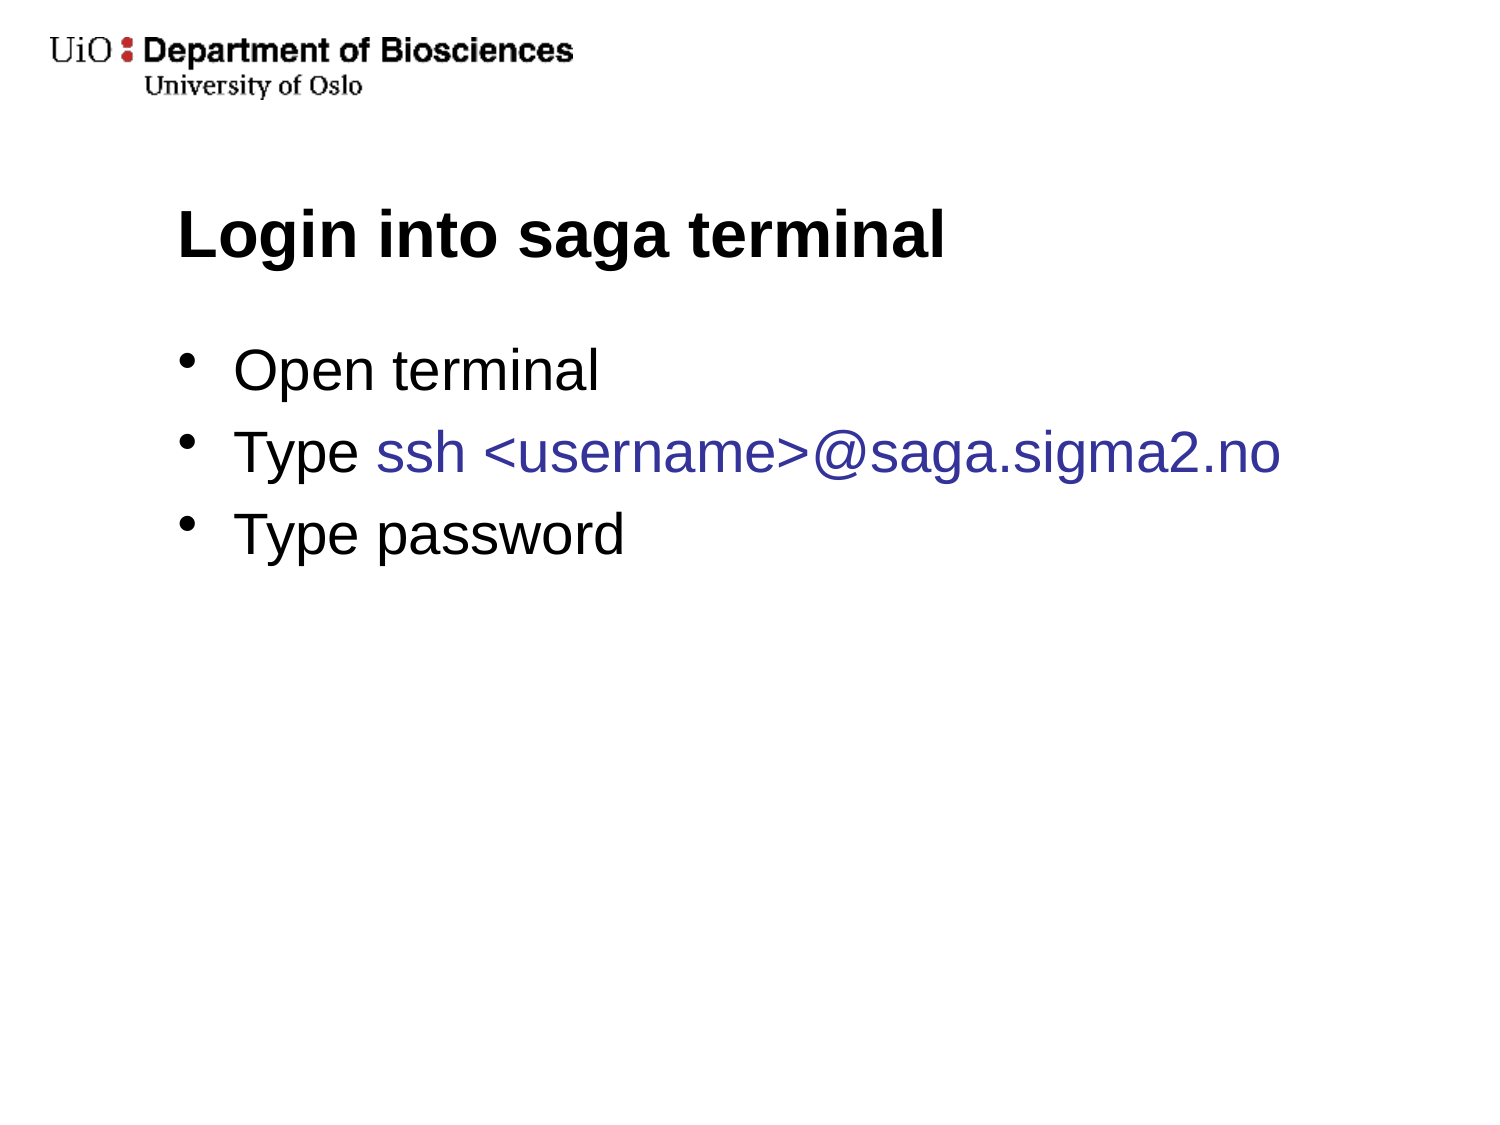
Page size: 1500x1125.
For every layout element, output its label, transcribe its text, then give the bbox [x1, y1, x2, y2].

list Open terminal Type ssh <username>@saga.sigma2.no Type password [162, 324, 1425, 1000]
title Login into saga terminal [162, 137, 1425, 324]
picture [50, 37, 573, 100]
